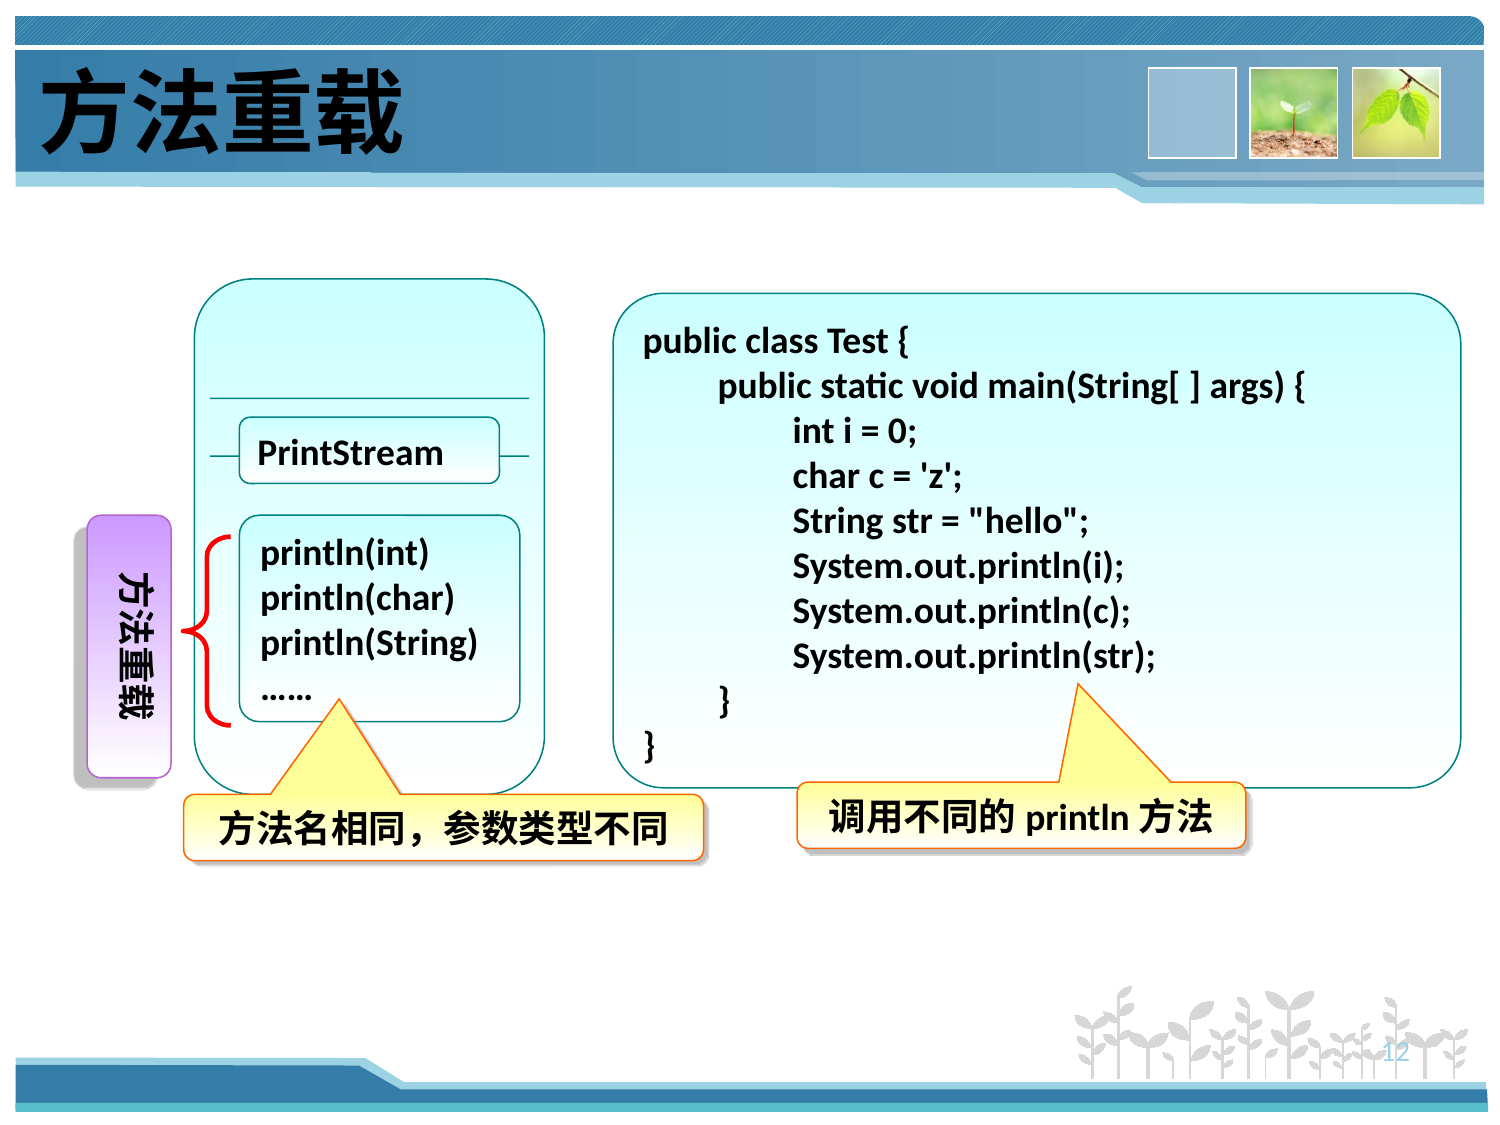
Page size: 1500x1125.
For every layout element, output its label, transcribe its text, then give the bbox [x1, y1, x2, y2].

title 方法重载 [23, 18, 1335, 201]
text_box public class Test { public static void main(String[ ] args) { int i = 0; char c = 'z'; String str = "hello"; System.out.println(i); System.out.println(c); System.out.println(str); } } [613, 293, 1461, 788]
text_box 方法名相同，参数类型不同 [183, 794, 704, 861]
text_box 调用不同的println方法 [797, 683, 1246, 849]
text_box 12 [1074, 1024, 1425, 1103]
text_box 方法重载 [87, 515, 172, 778]
picture [1353, 69, 1439, 157]
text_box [194, 278, 545, 795]
